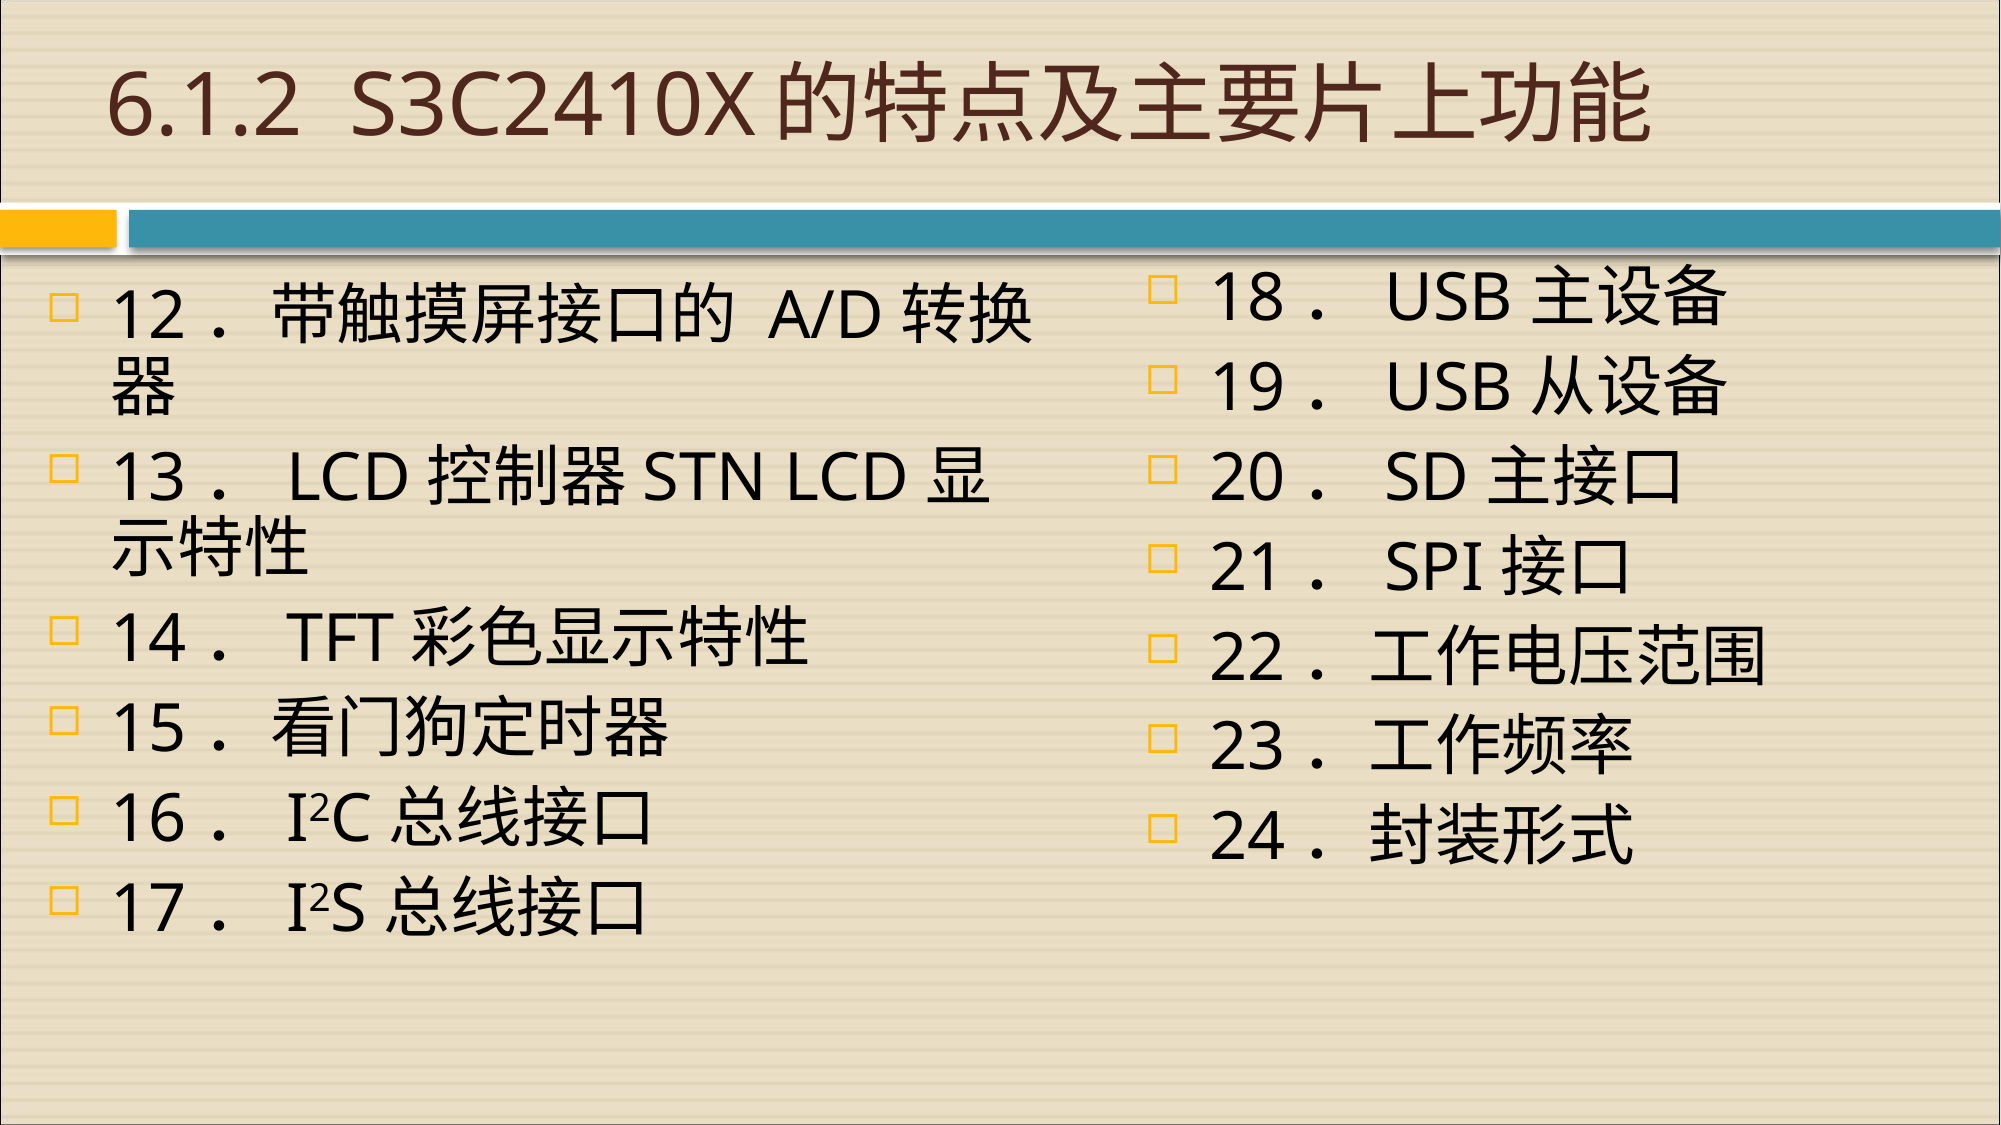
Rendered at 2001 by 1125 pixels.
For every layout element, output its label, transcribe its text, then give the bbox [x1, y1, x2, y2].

title 6.1.2 S3C2410X的特点及主要片上功能 [90, 0, 1875, 201]
picture [0, 0, 2001, 1125]
list 12．带触摸屏接口的 A/D转换器 13．LCD控制器STN LCD显示特性 14．TFT彩色显示特性 15．看门狗定时器 16．I2C总线接口 17．I2S总线接口 [31, 272, 1068, 1036]
text_box 18．USB主设备 19．USB从设备 20．SD主接口 21．SPI接口 22．工作电压范围 23．工作频率 24．封装形式 [1129, 255, 2000, 921]
